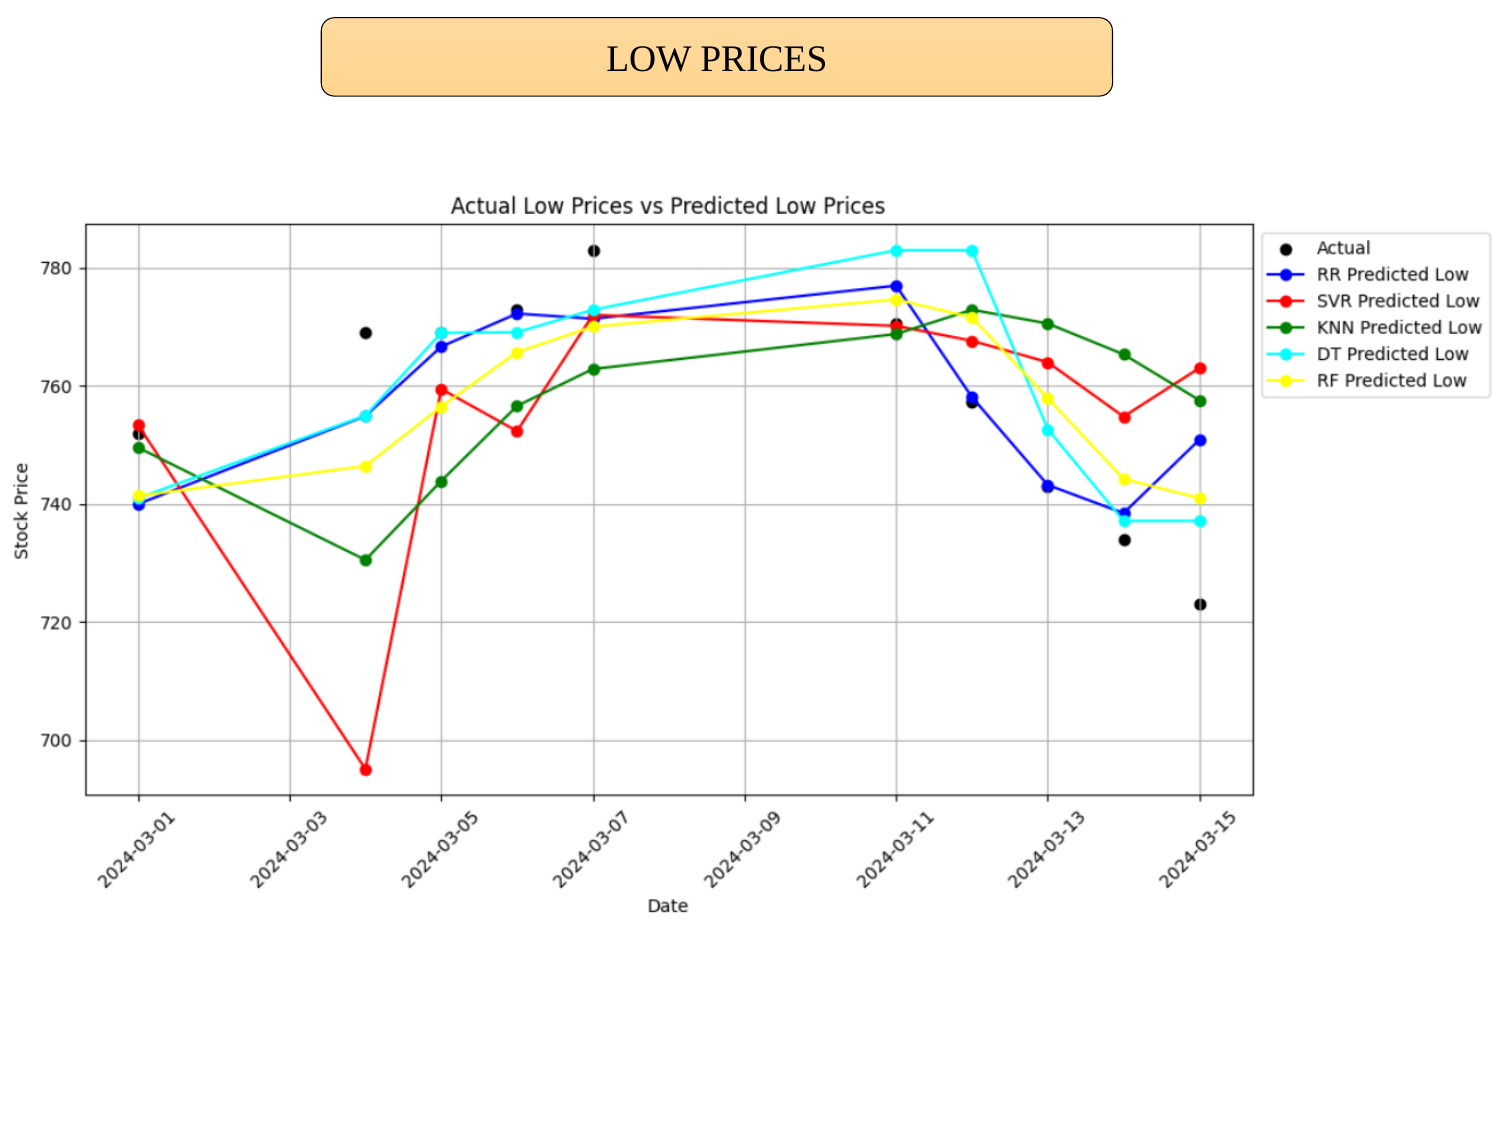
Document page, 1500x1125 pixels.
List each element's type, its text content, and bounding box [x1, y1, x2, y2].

text_box LOW PRICES [320, 17, 1114, 97]
picture [0, 190, 1500, 934]
